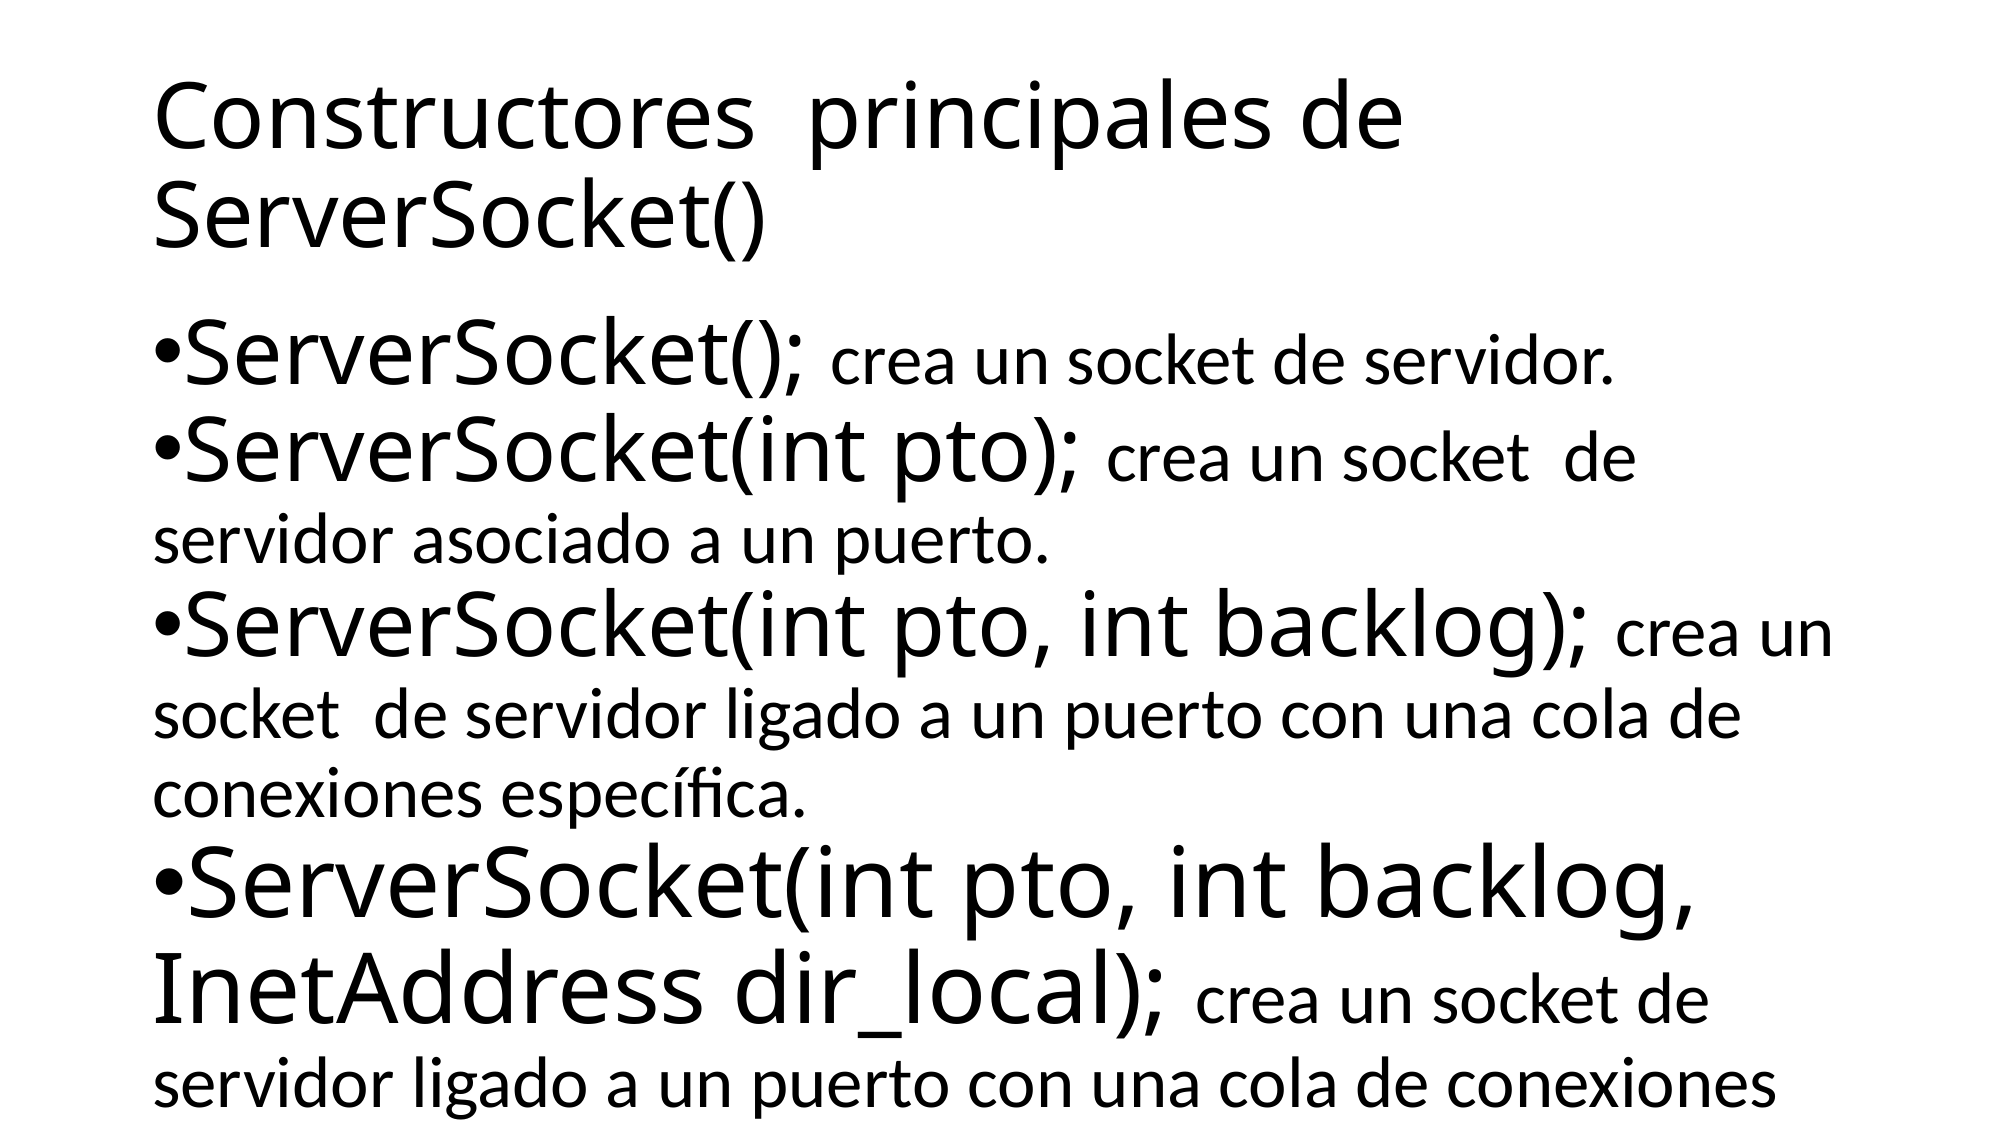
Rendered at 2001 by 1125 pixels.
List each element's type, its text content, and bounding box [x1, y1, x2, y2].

text_box Constructores principales de ServerSocket() [137, 59, 1863, 278]
text_box ServerSocket(); crea un socket de servidor. ServerSocket(int pto); crea un socket de servidor asociado a un puerto. ServerSocket(int pto, int backlog); crea un socket de servidor ligado a un puerto con una cola de conexiones específica. ServerSocket(int pto, int backlog, InetAddress dir_local); crea un socket de servidor ligado a un puerto con una cola de conexiones específica y una dirección IP local. [137, 299, 1863, 1014]
